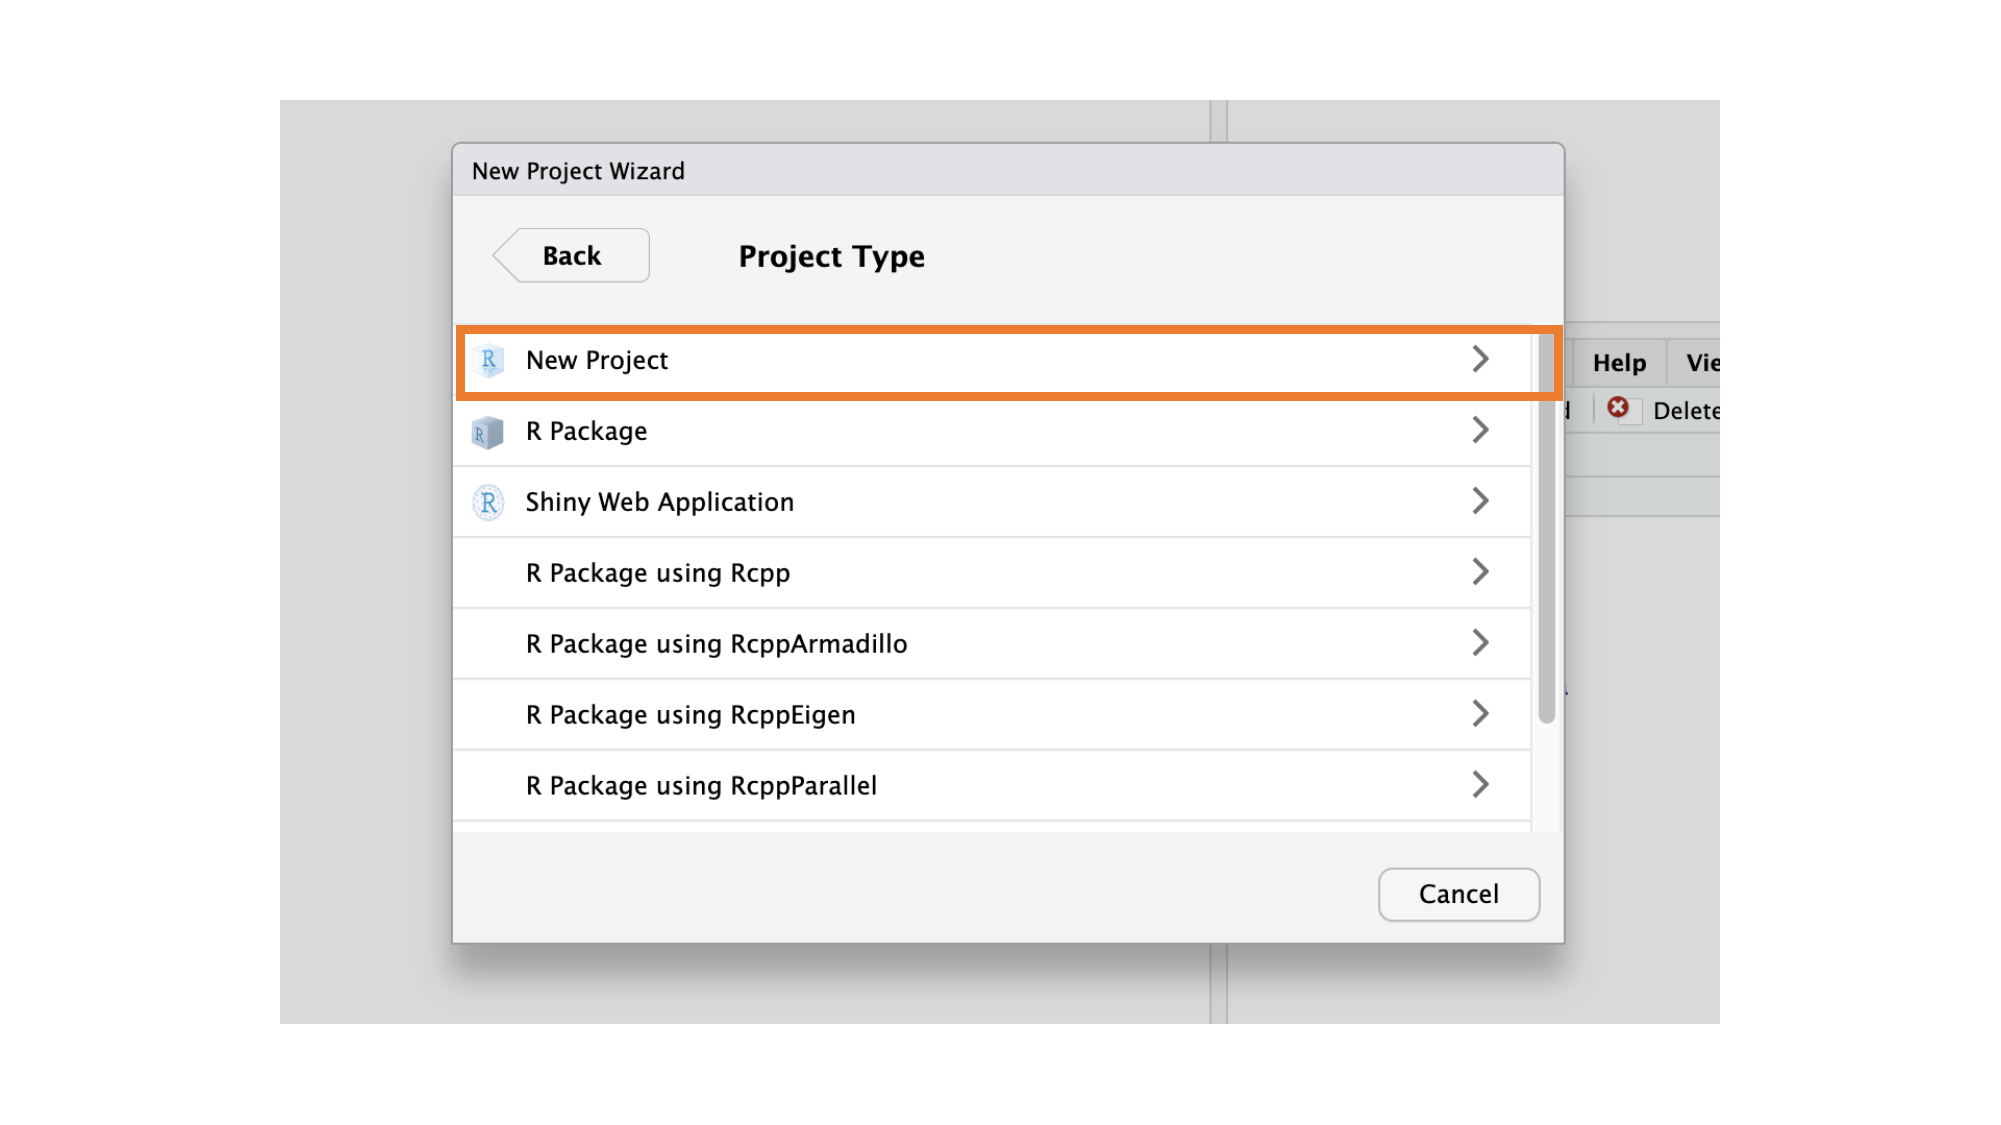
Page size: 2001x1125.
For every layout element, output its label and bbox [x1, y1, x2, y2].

picture [280, 100, 1720, 1024]
